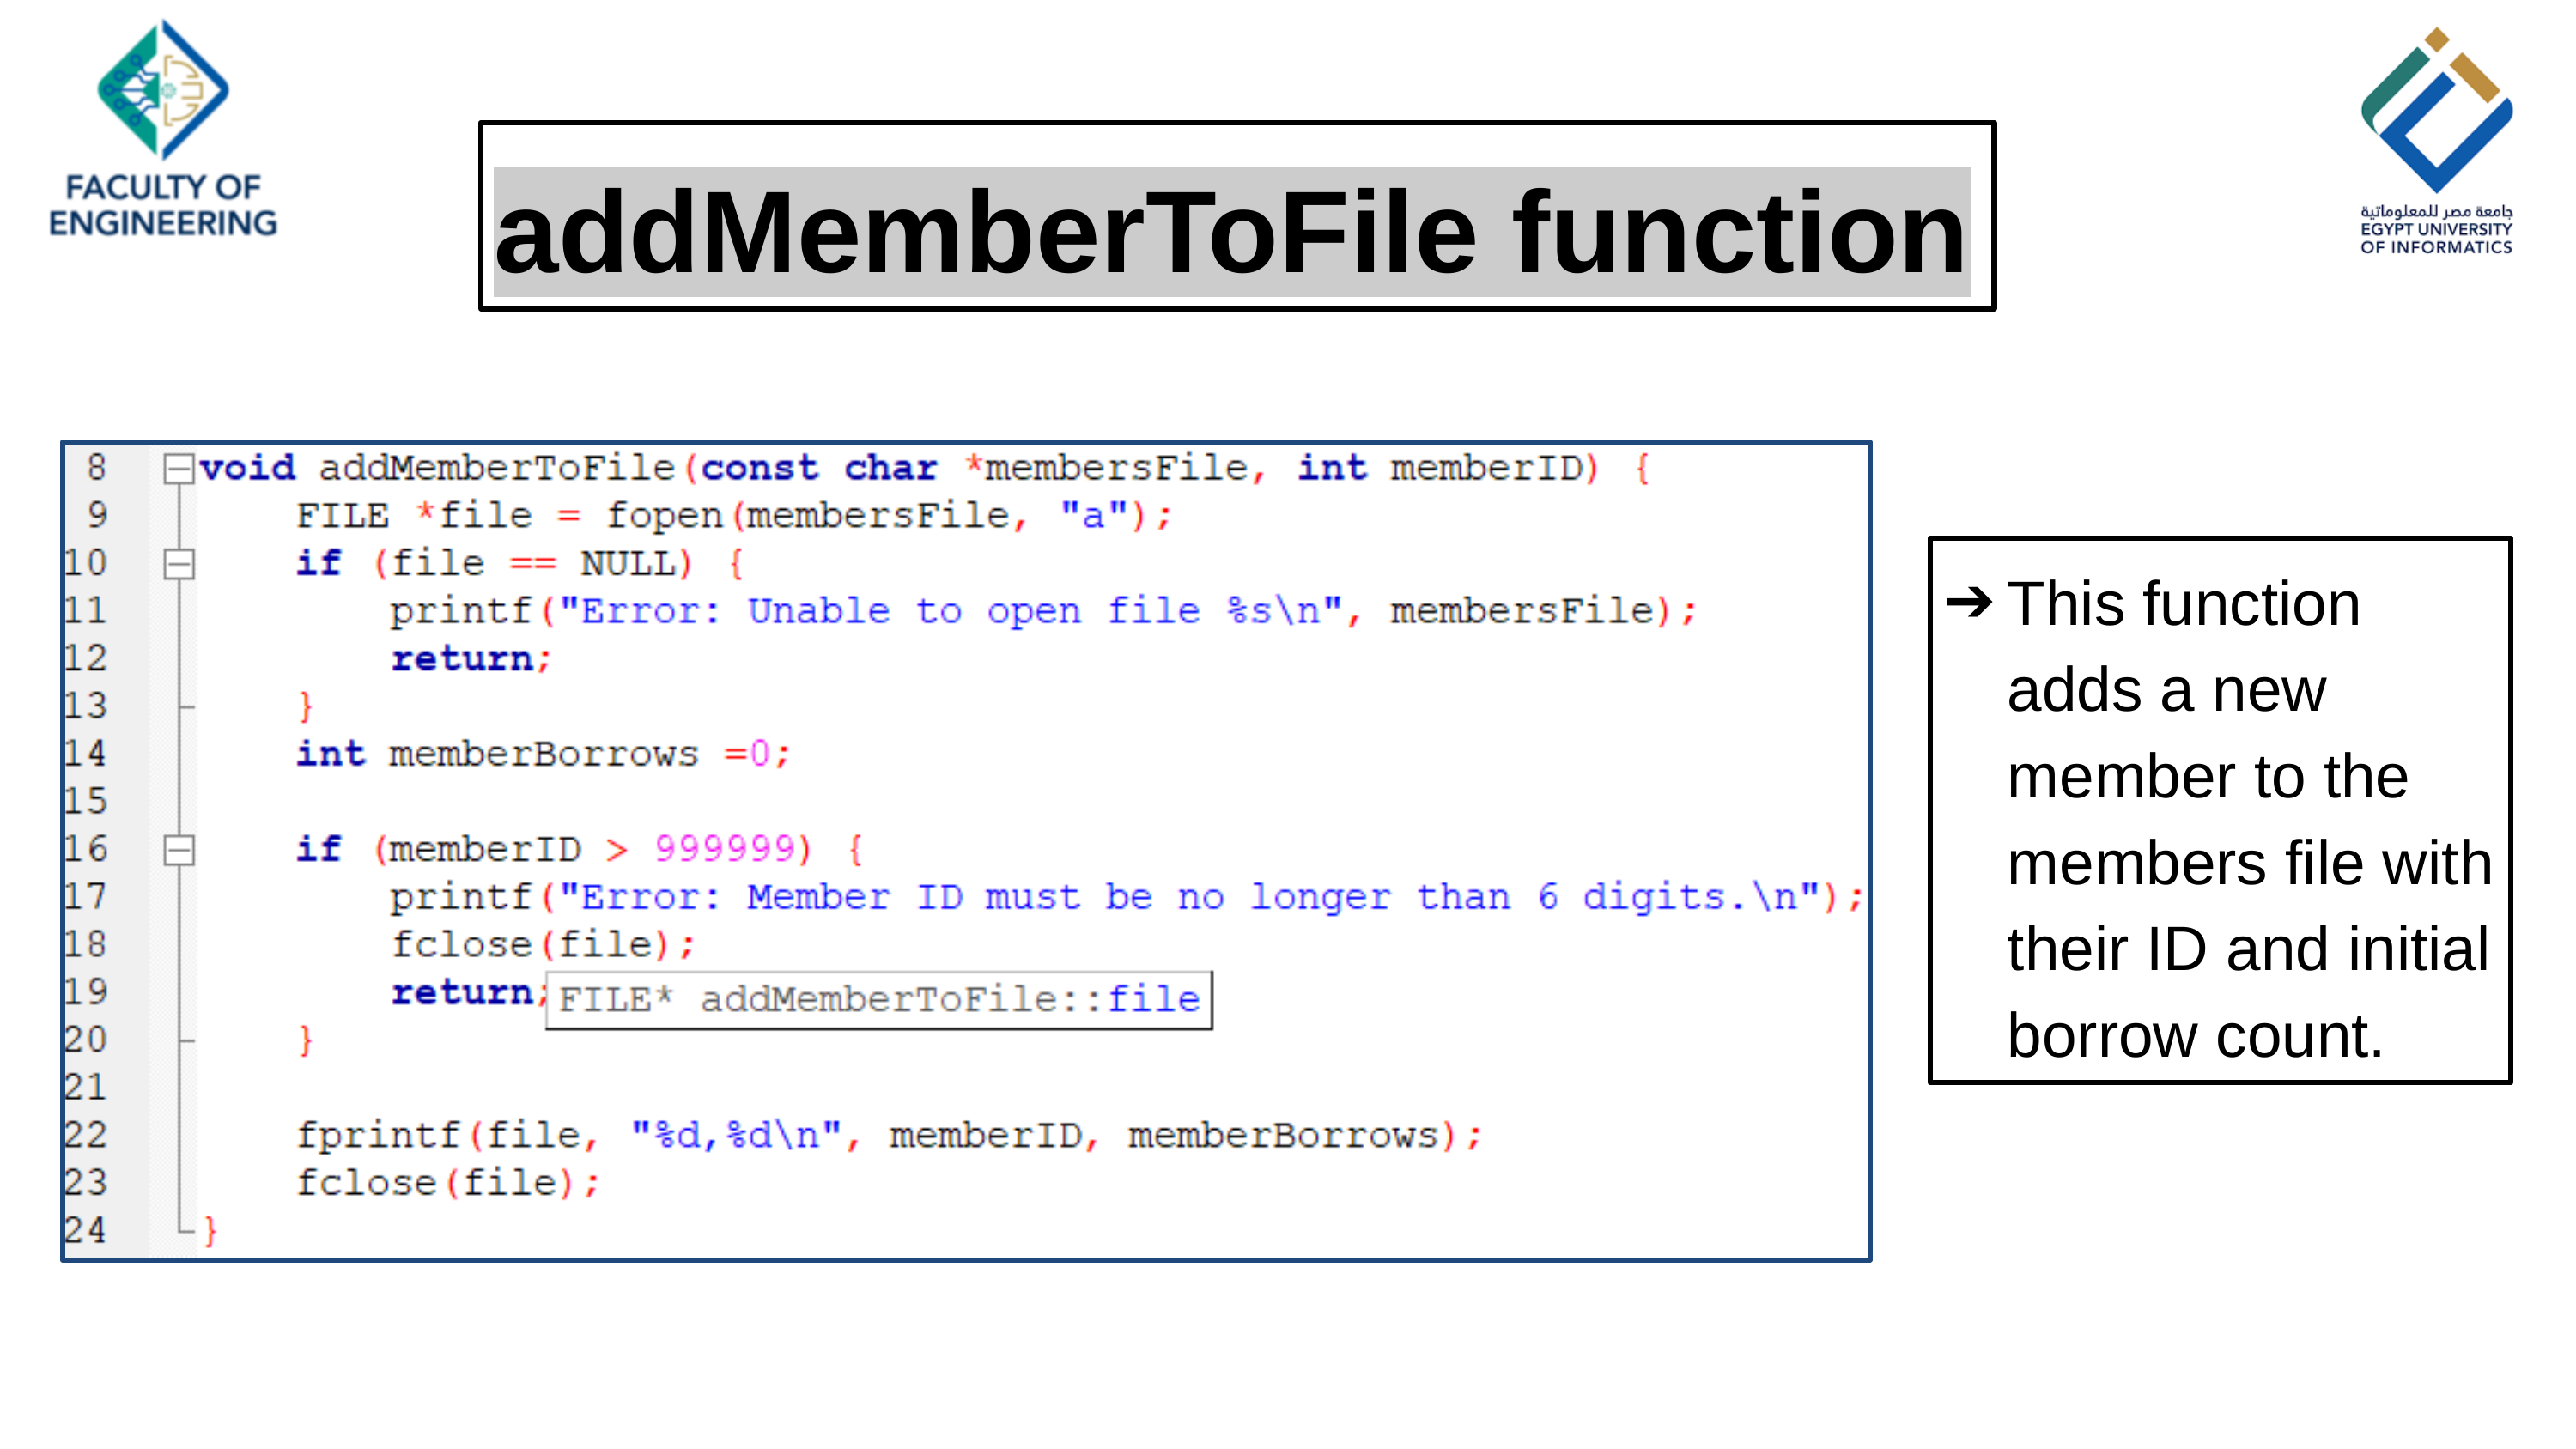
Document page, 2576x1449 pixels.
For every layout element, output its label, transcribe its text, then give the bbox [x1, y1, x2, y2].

picture [64, 445, 1868, 1258]
text_box [0, 0, 325, 283]
text_box This function adds a new member to the members file with their ID and initial borrow count. [1929, 538, 2511, 1083]
text_box addMemberToFile function [481, 122, 1995, 309]
text_box [2298, 0, 2576, 278]
